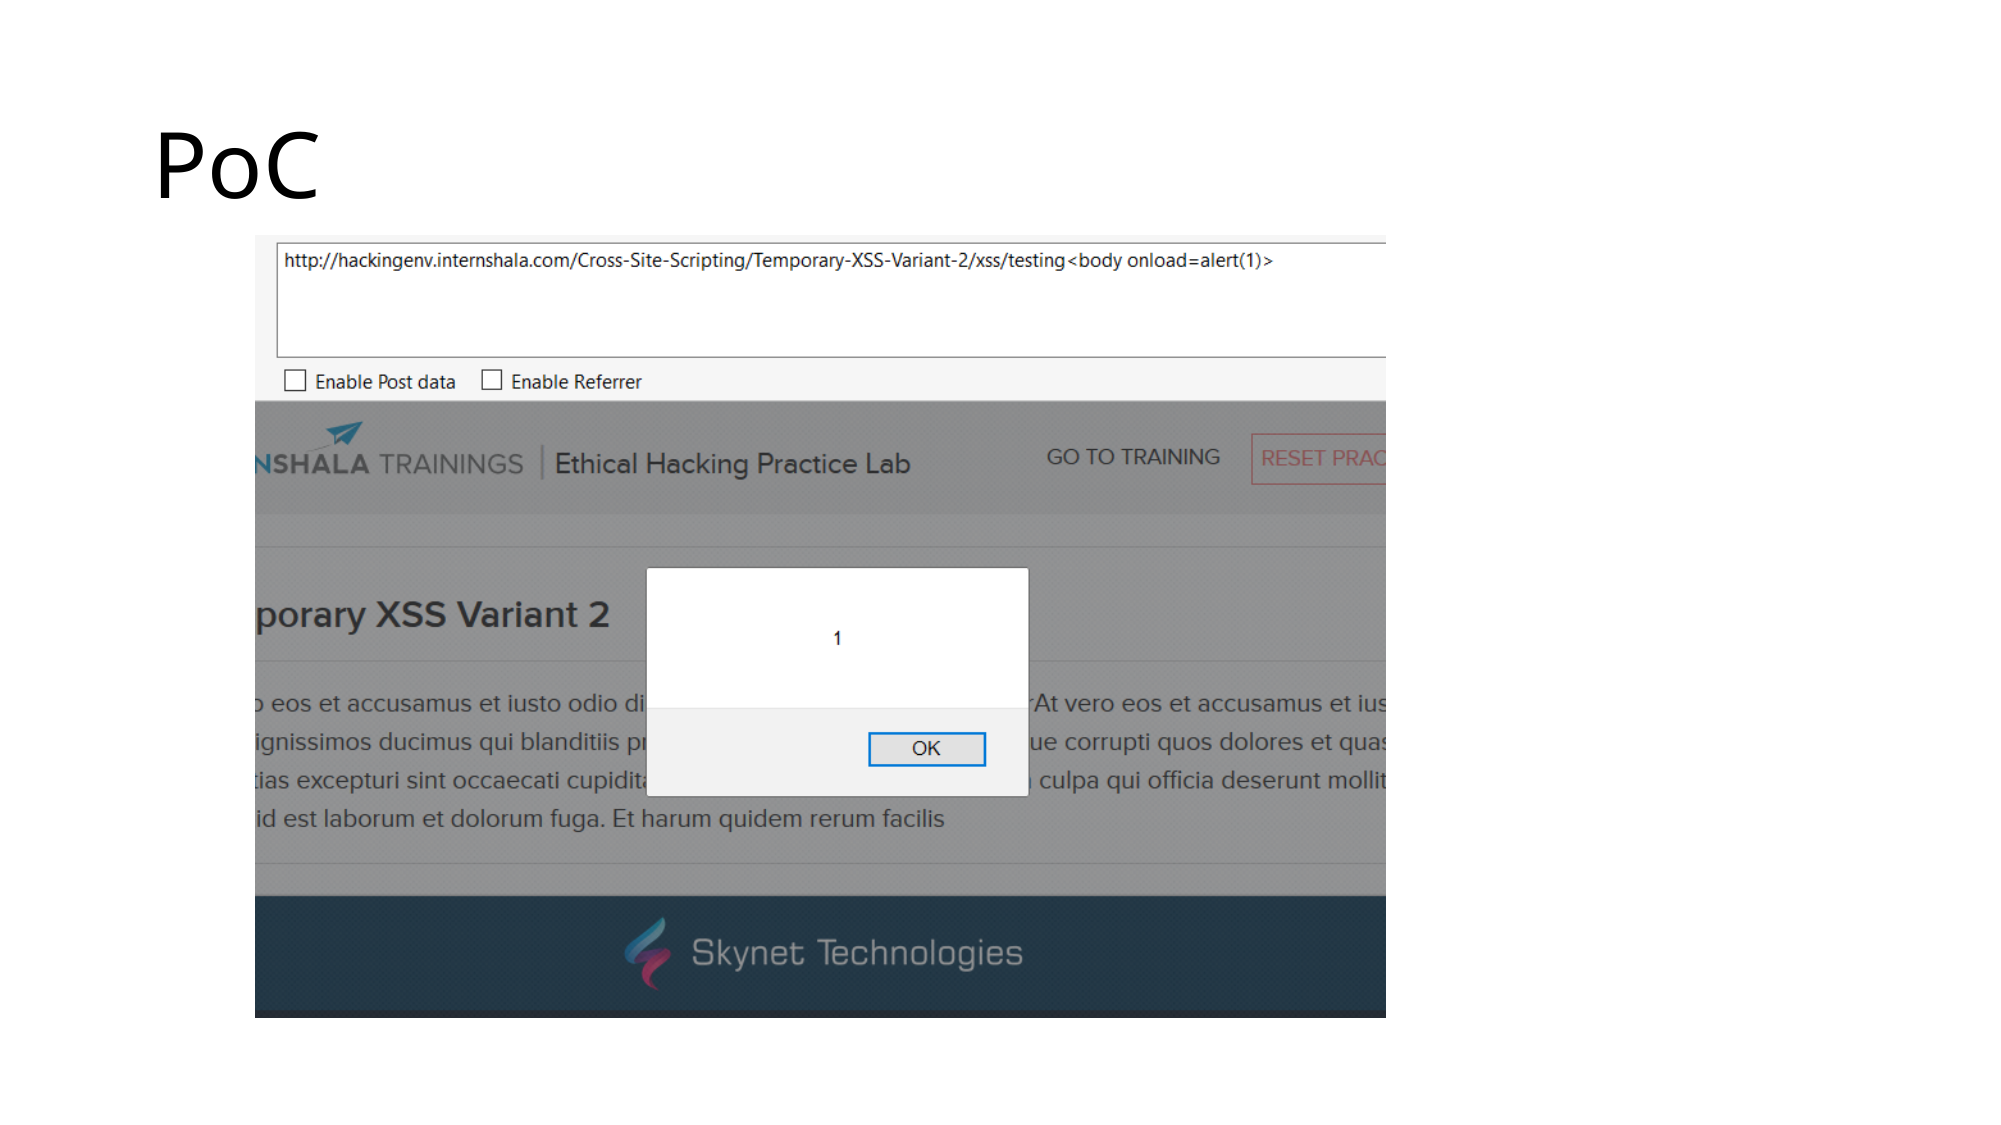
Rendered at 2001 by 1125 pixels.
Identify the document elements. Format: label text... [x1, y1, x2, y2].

picture [255, 235, 1386, 1018]
title PoC [137, 59, 1863, 278]
